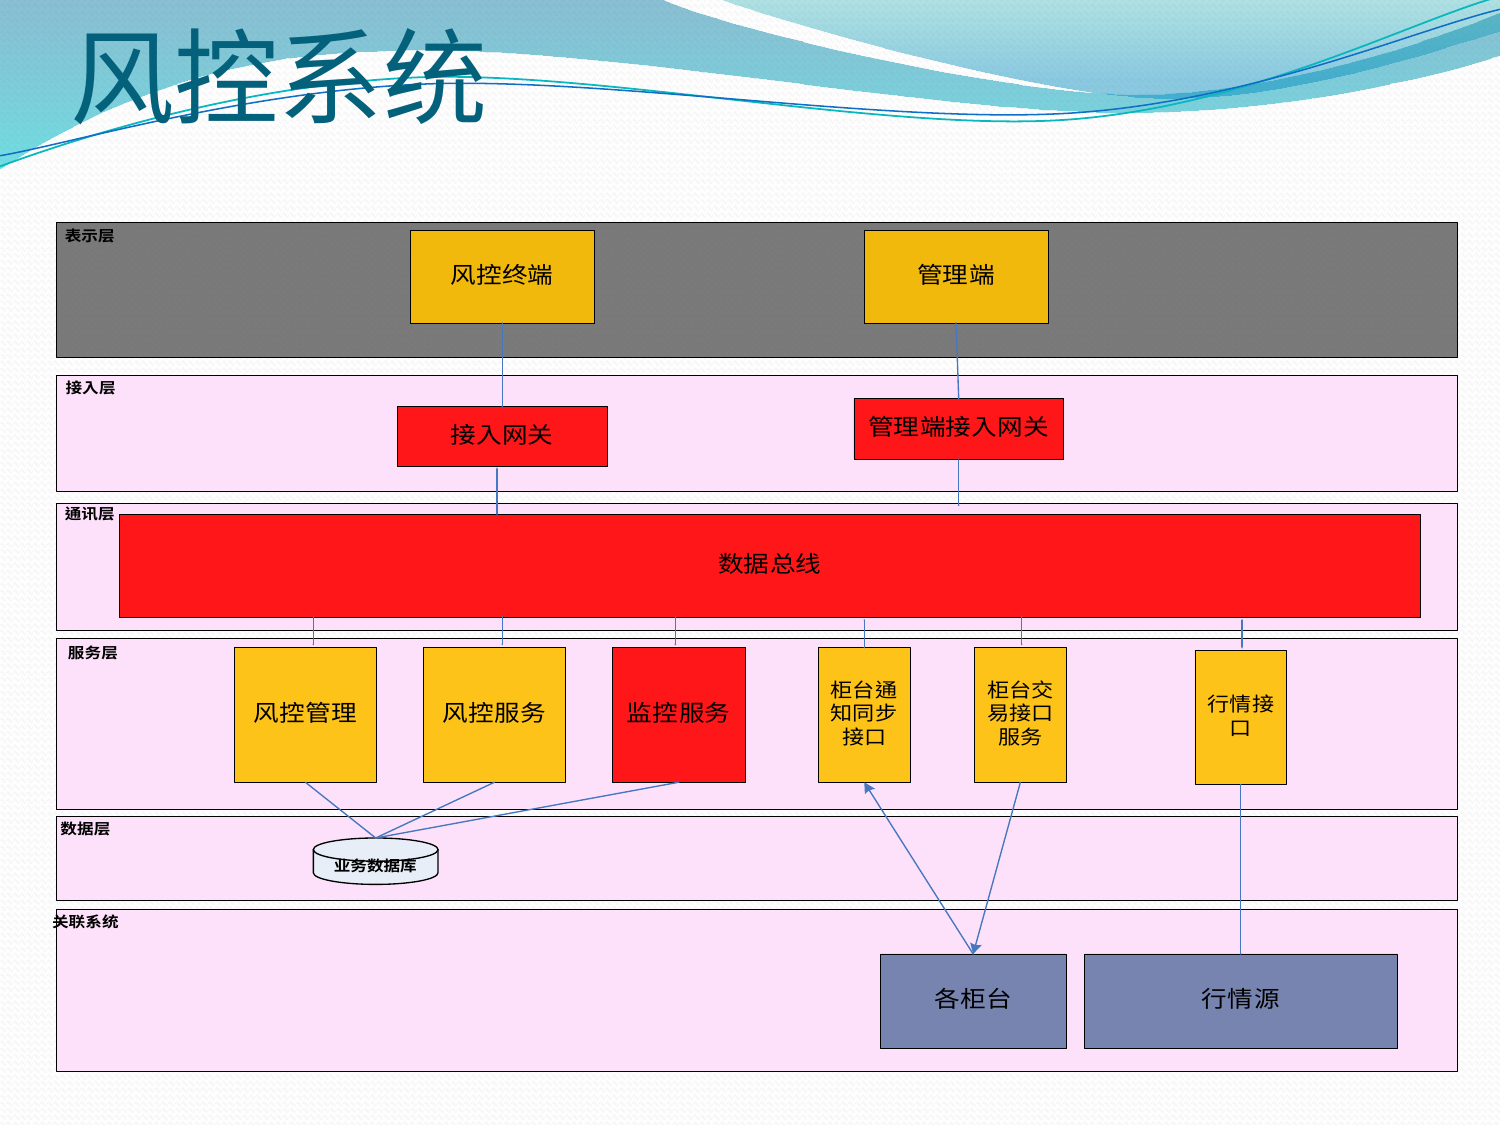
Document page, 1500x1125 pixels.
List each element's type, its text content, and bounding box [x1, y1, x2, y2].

picture [41, 219, 1459, 1073]
title 风控系统 [70, 1, 1421, 138]
